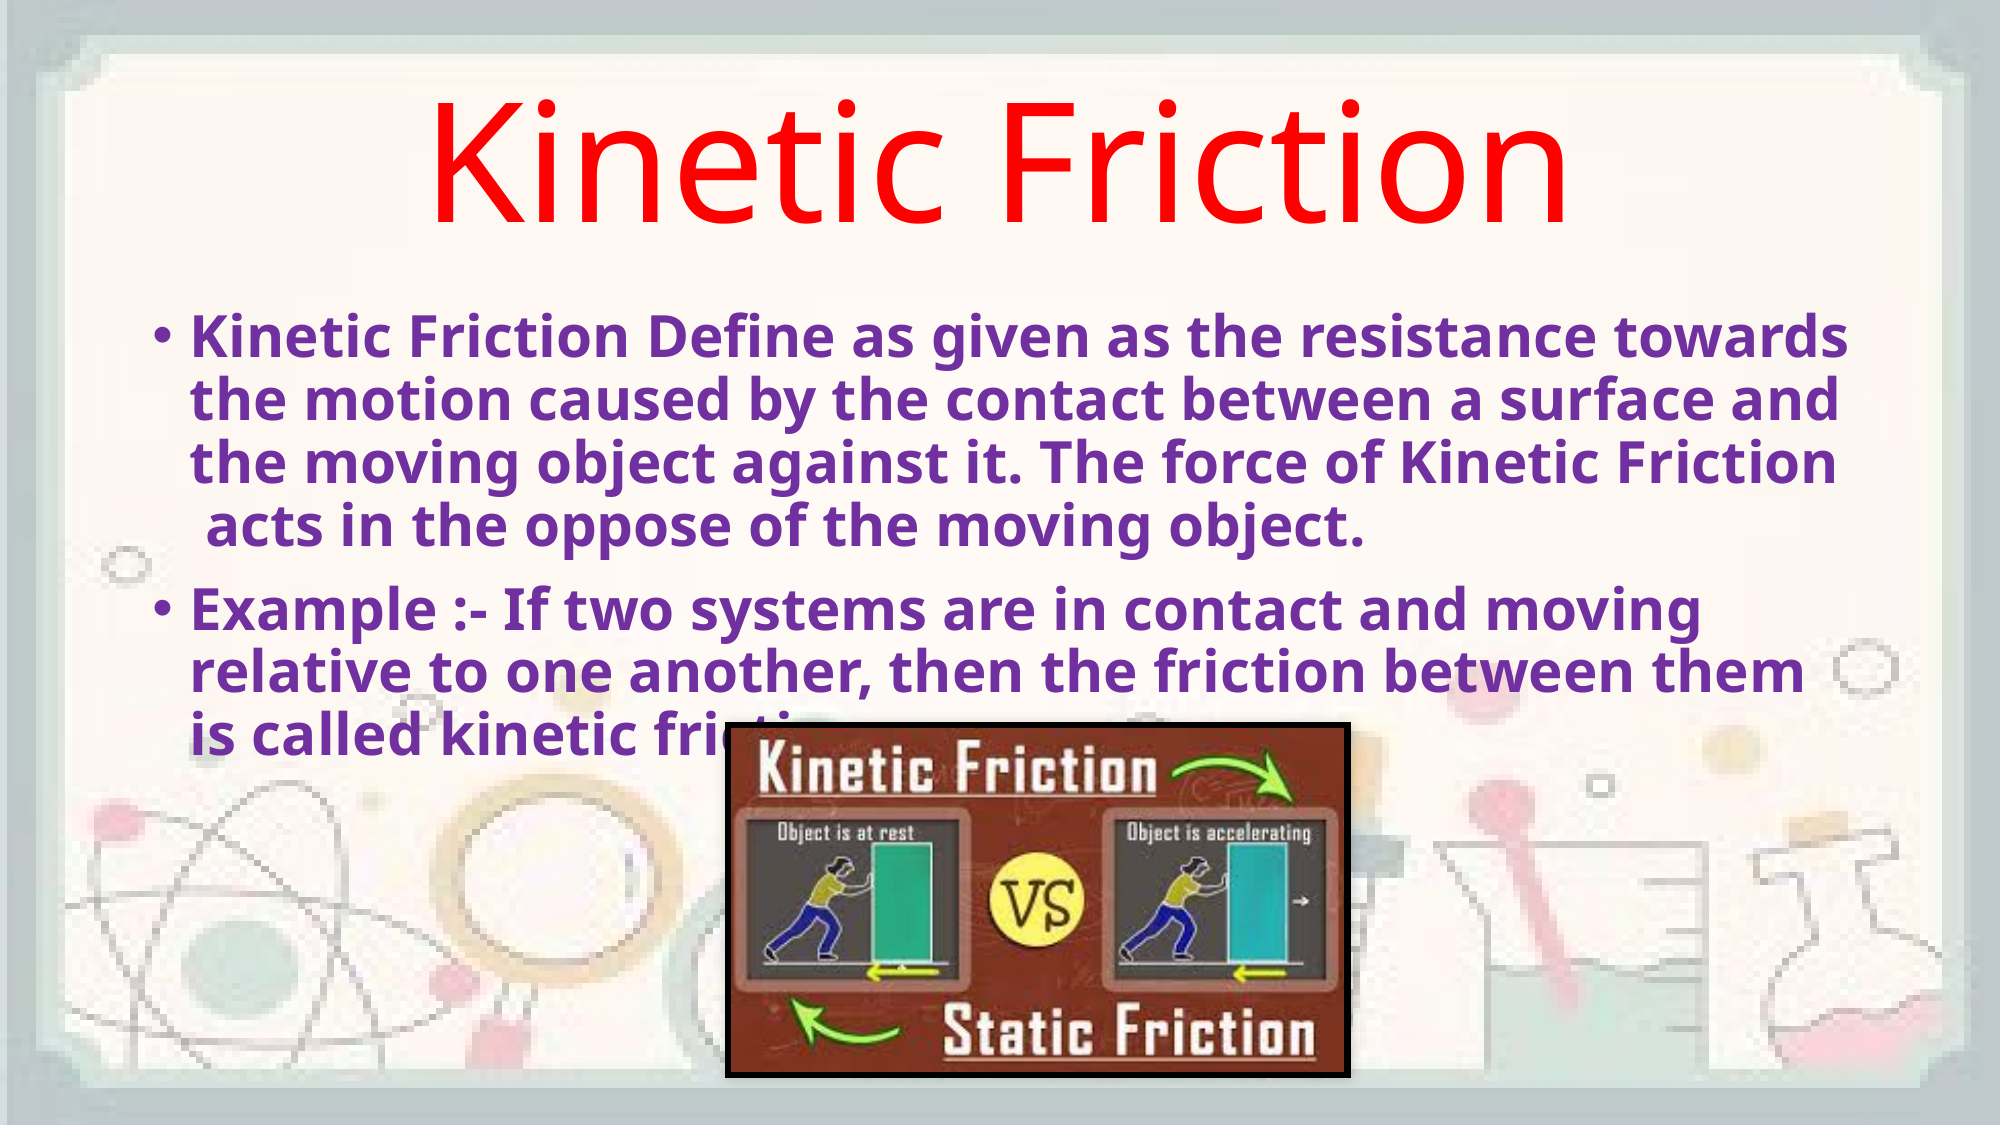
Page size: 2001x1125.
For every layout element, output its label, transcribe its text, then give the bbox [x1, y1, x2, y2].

list Kinetic Friction Define as given as the resistance towards the motion caused by the contact between a surface and the moving object against it. The force of Kinetic Friction acts in the oppose of the moving object. Example :- If two systems are in contact and moving relative to one another, then the friction between them is called kinetic friction. [137, 299, 1882, 1114]
title Kinetic Friction [137, 59, 1863, 278]
picture [730, 728, 1345, 1072]
